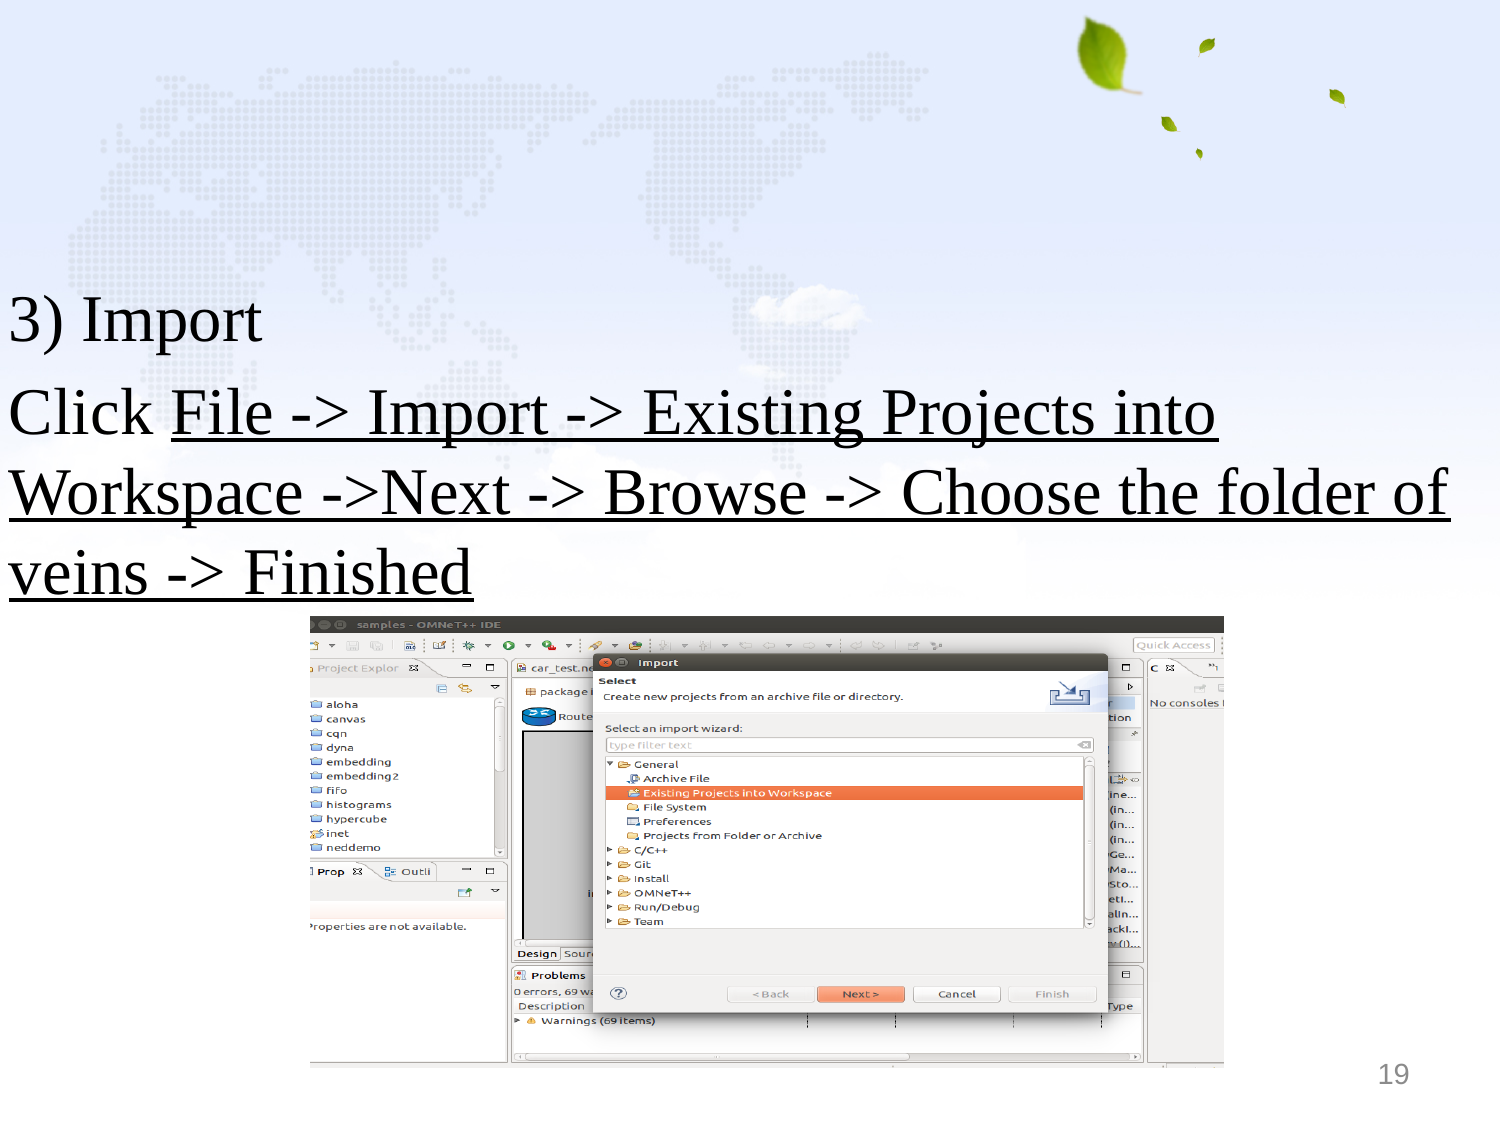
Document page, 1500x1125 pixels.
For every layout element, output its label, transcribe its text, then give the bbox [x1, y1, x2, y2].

slide_number 19 [1074, 1042, 1425, 1103]
picture [0, 0, 1500, 1125]
list 3) Import Click File -> Import -> Existing Projects into Workspace ->Next -> Browse -> Choose the folder of veins -> Finished [0, 267, 1477, 689]
